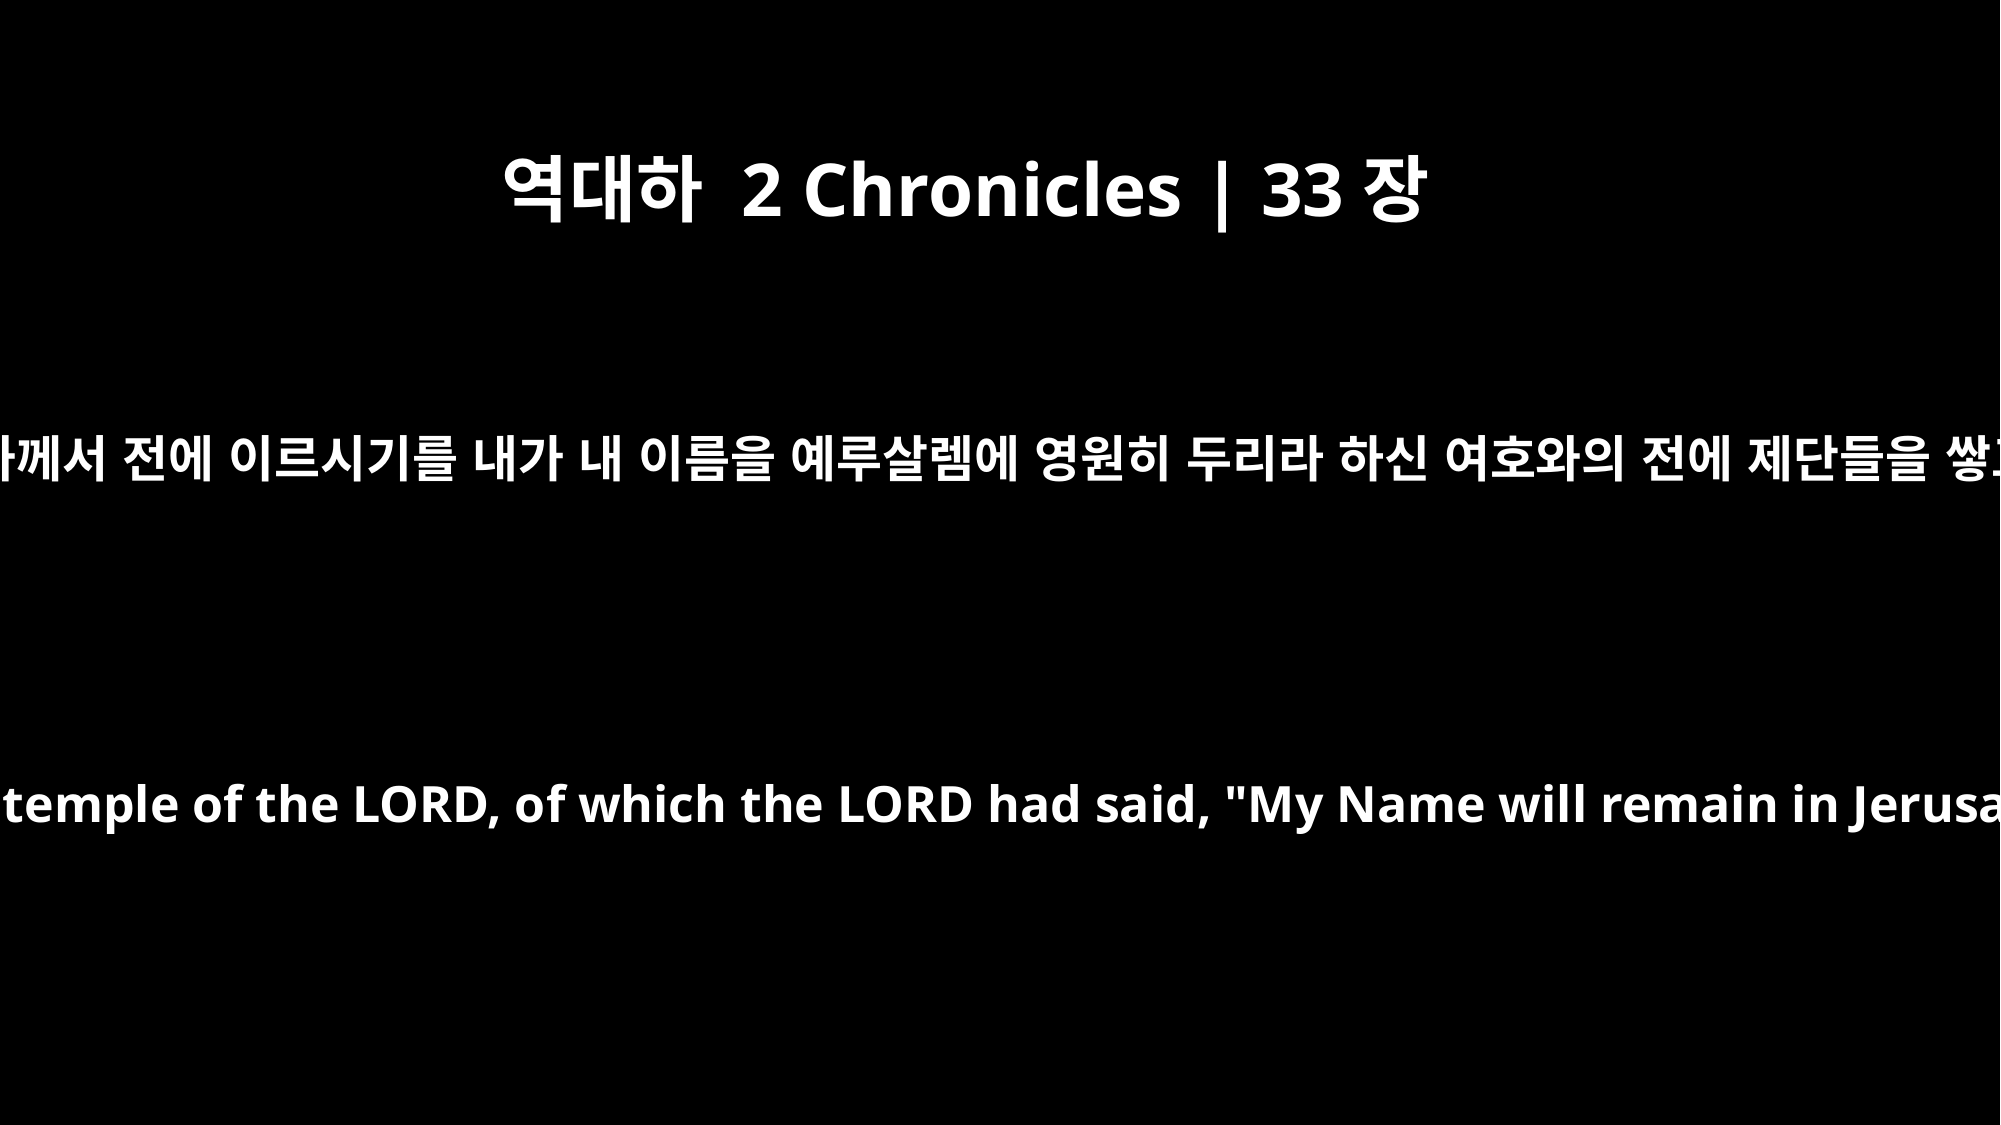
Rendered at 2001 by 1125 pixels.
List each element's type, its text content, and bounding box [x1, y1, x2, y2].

text_box He built altars in the temple of the LORD, of which the LORD had said, "My Name will remain in Jerusalem forever." [0, 764, 2000, 840]
text_box 역대하 2 Chronicles | 33장 [487, 136, 1445, 239]
text_box 4 여호와께서 전에 이르시기를 내가 내 이름을 예루살렘에 영원히 두리라 하신 여호와의 전에 제단들을 쌓고 [0, 359, 2000, 495]
